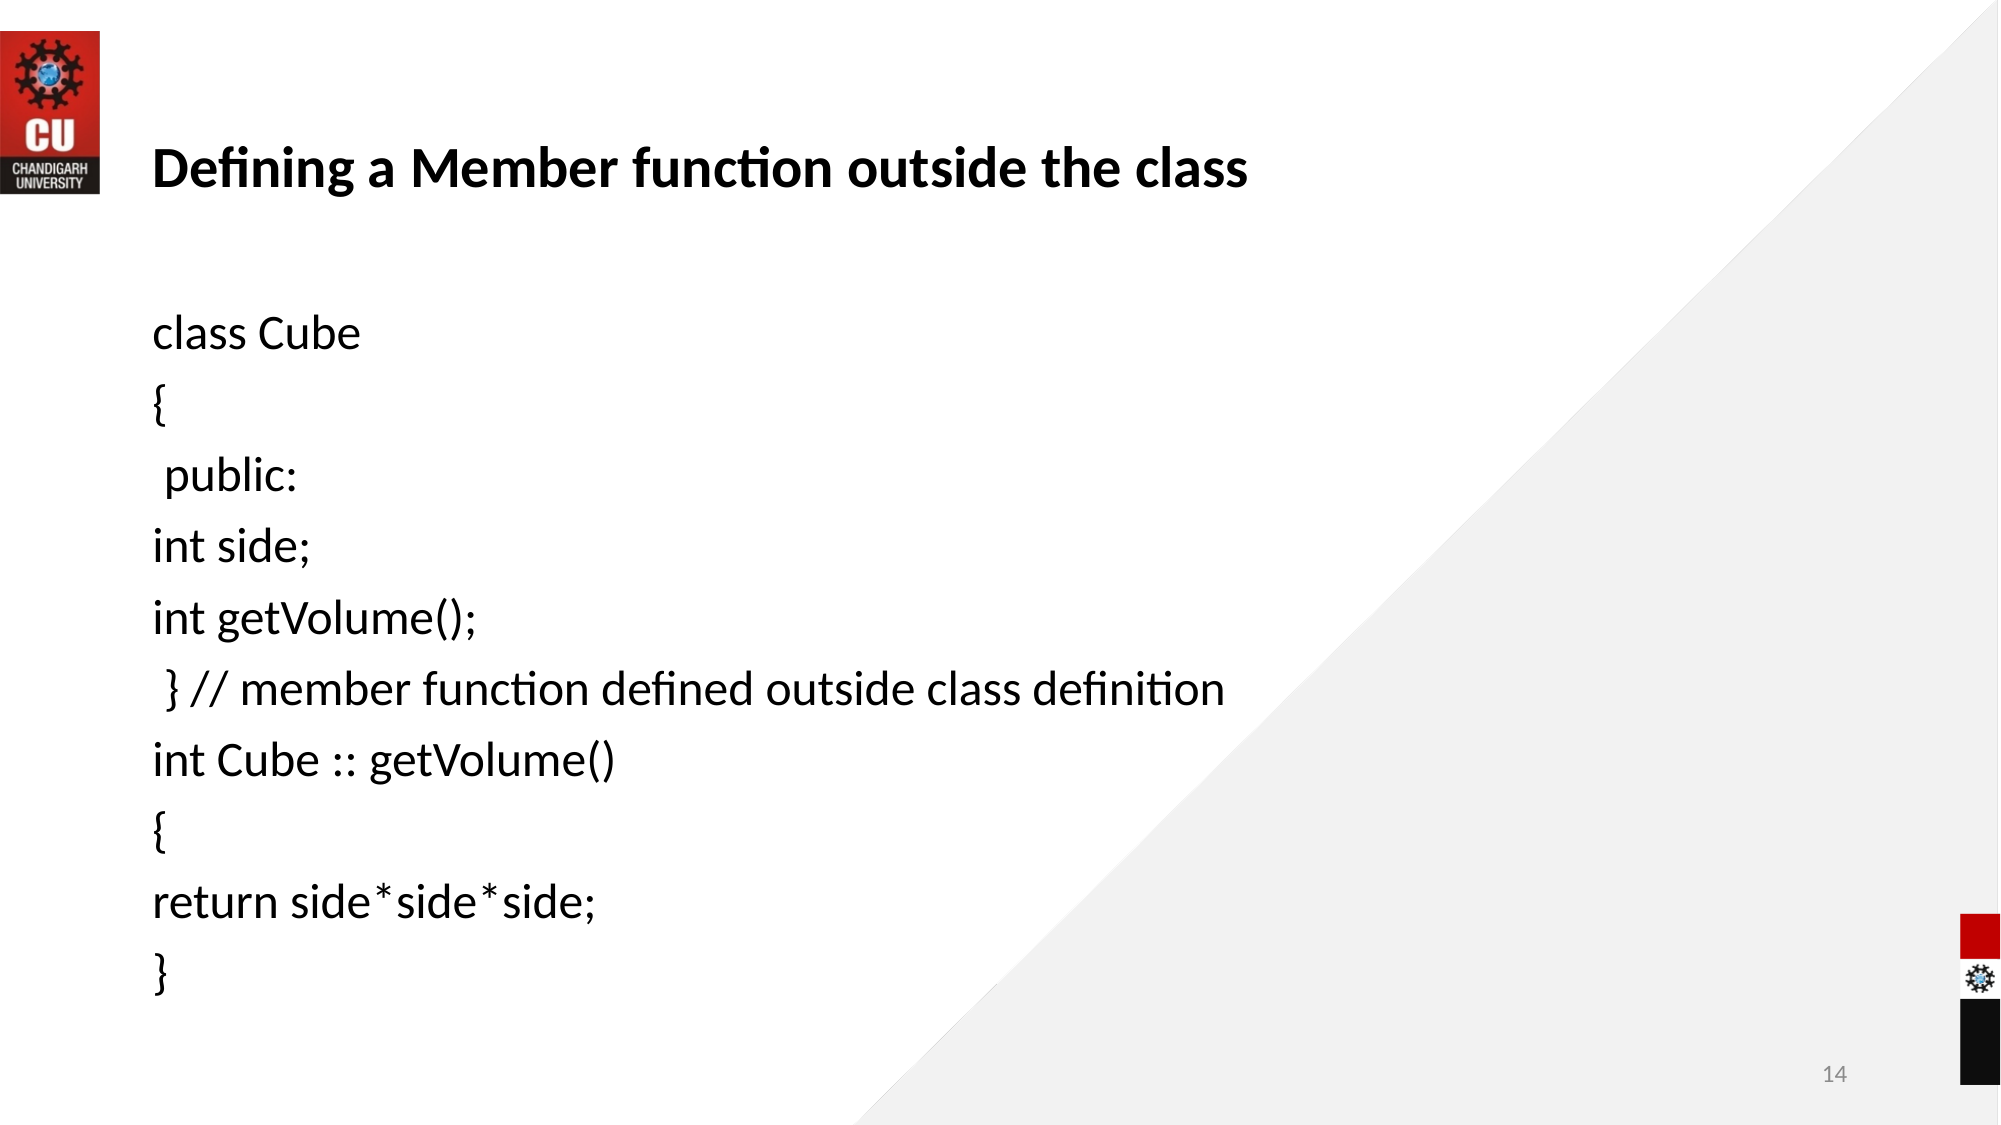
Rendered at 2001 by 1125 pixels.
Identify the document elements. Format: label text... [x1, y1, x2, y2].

picture [0, 0, 2001, 1125]
title Defining a Member function outside the class [137, 59, 1863, 278]
list class Cube { public: int side; int getVolume(); } // member function defined outside class definition int Cube :: getVolume() { return side*side*side; } [137, 299, 1863, 1014]
slide_number 14 [1412, 1042, 1863, 1103]
